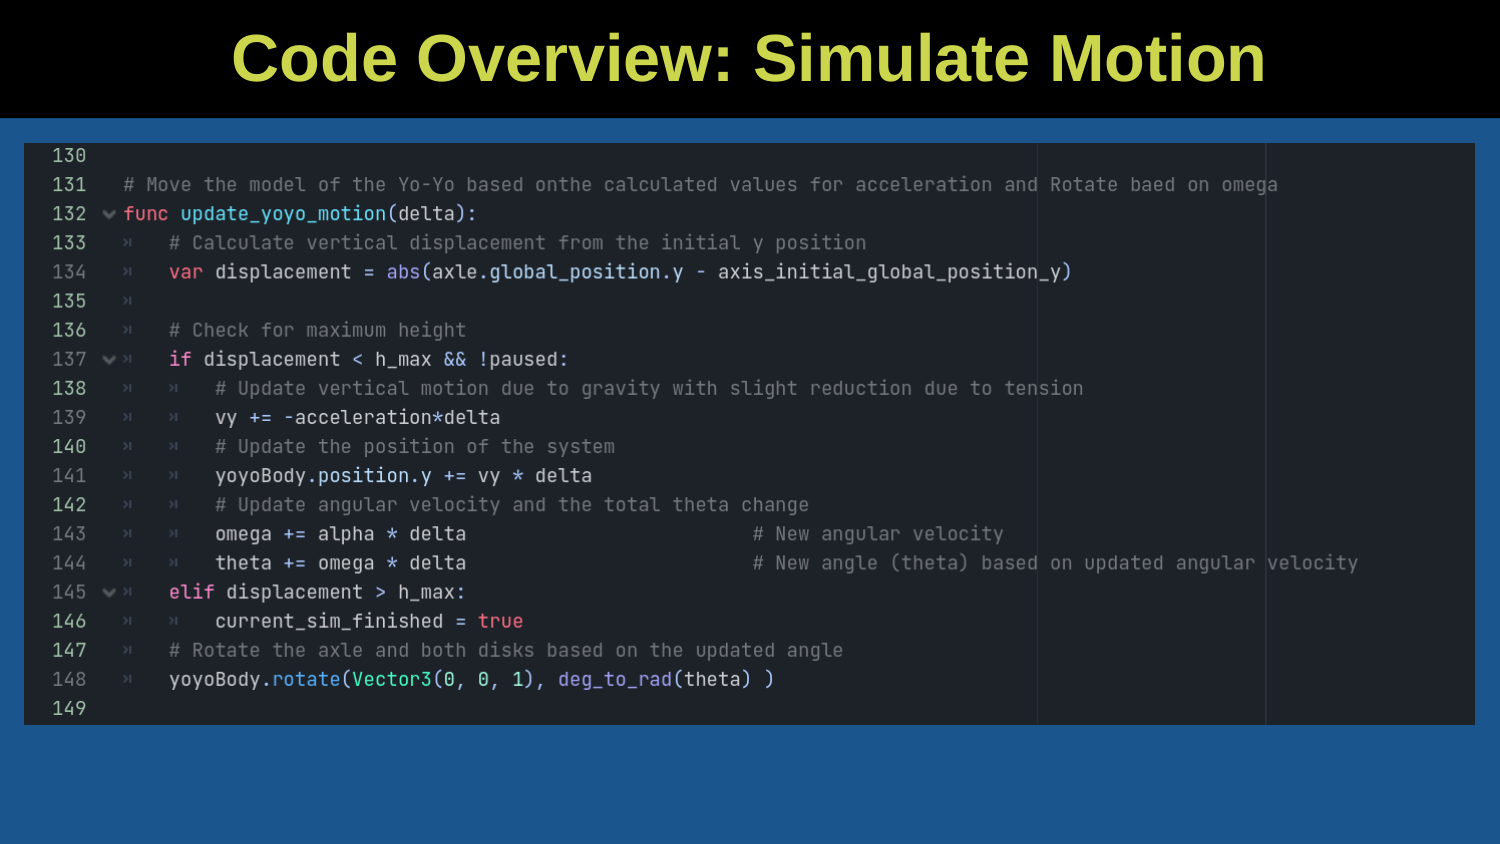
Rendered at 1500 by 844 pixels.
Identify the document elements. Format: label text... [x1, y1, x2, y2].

title Code Overview: Simulate Motion [0, 0, 1500, 119]
picture [24, 142, 1476, 725]
